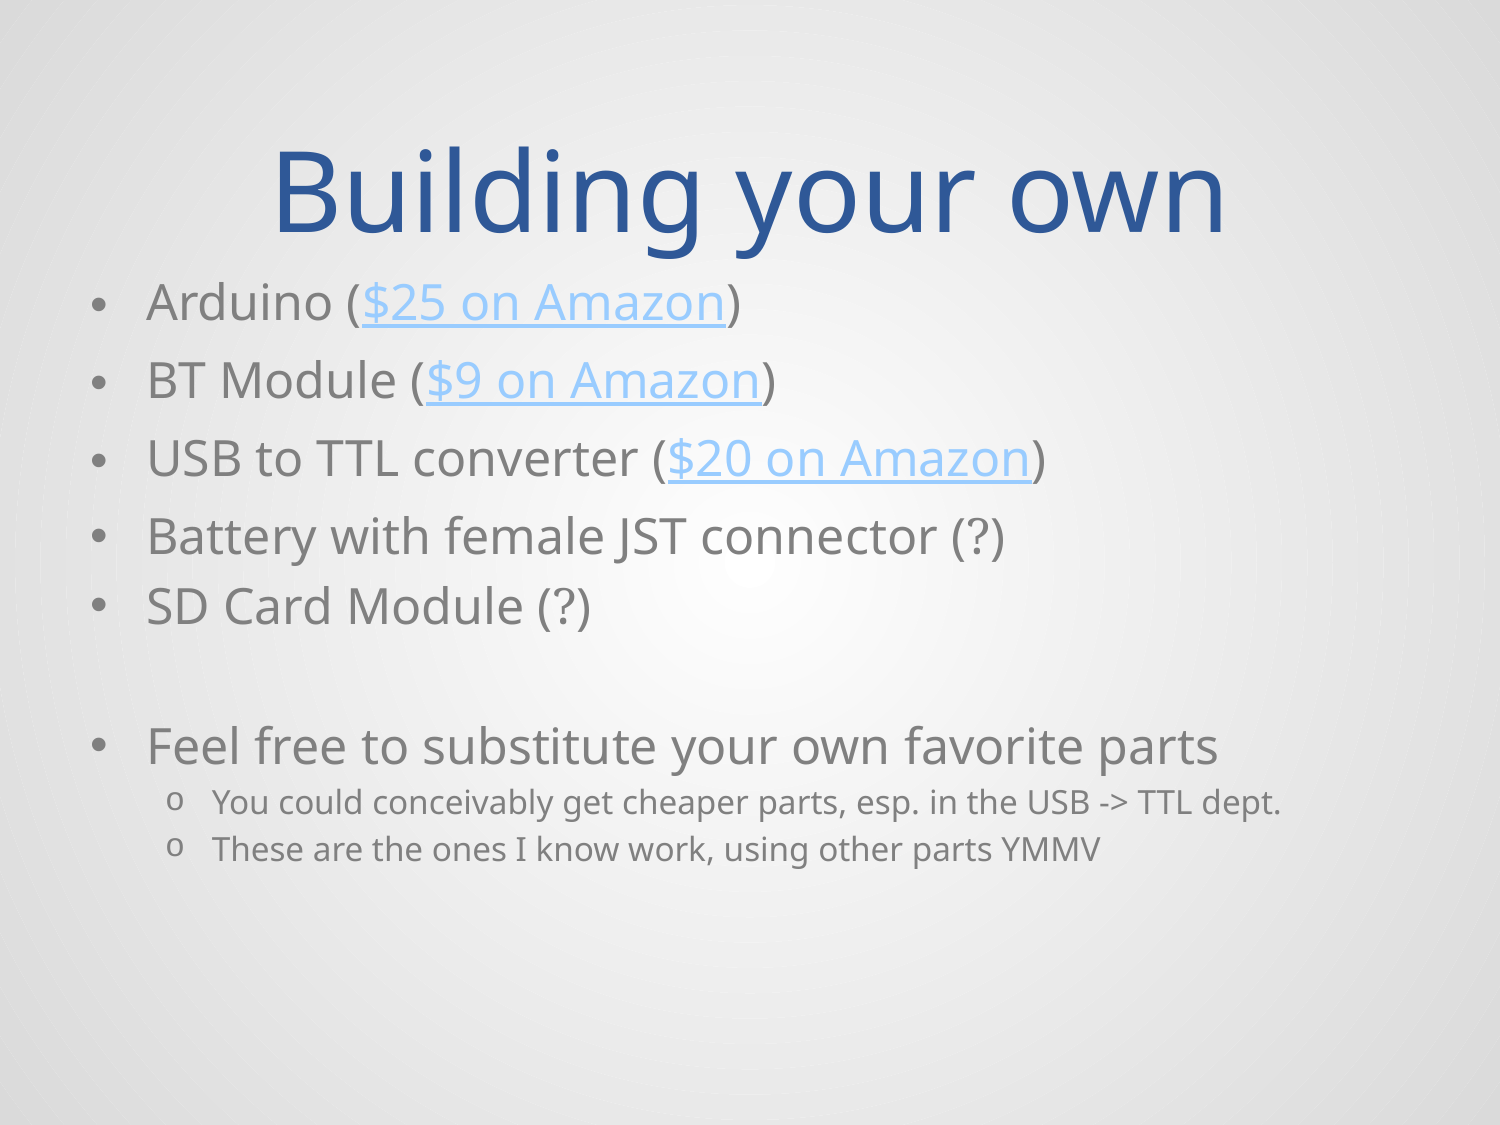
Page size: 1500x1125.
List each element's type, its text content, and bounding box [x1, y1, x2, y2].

list Arduino ($25 on Amazon) BT Module ($9 on Amazon) USB to TTL converter ($20 on Amazon) Battery with female JST connector (?) SD Card Module (?) Feel free to substitute your own favorite parts You could conceivably get cheaper parts, esp. in the USB -> TTL dept. These are the ones I know work, using other parts YMMV [75, 262, 1425, 1005]
title Building your own [75, 0, 1425, 262]
